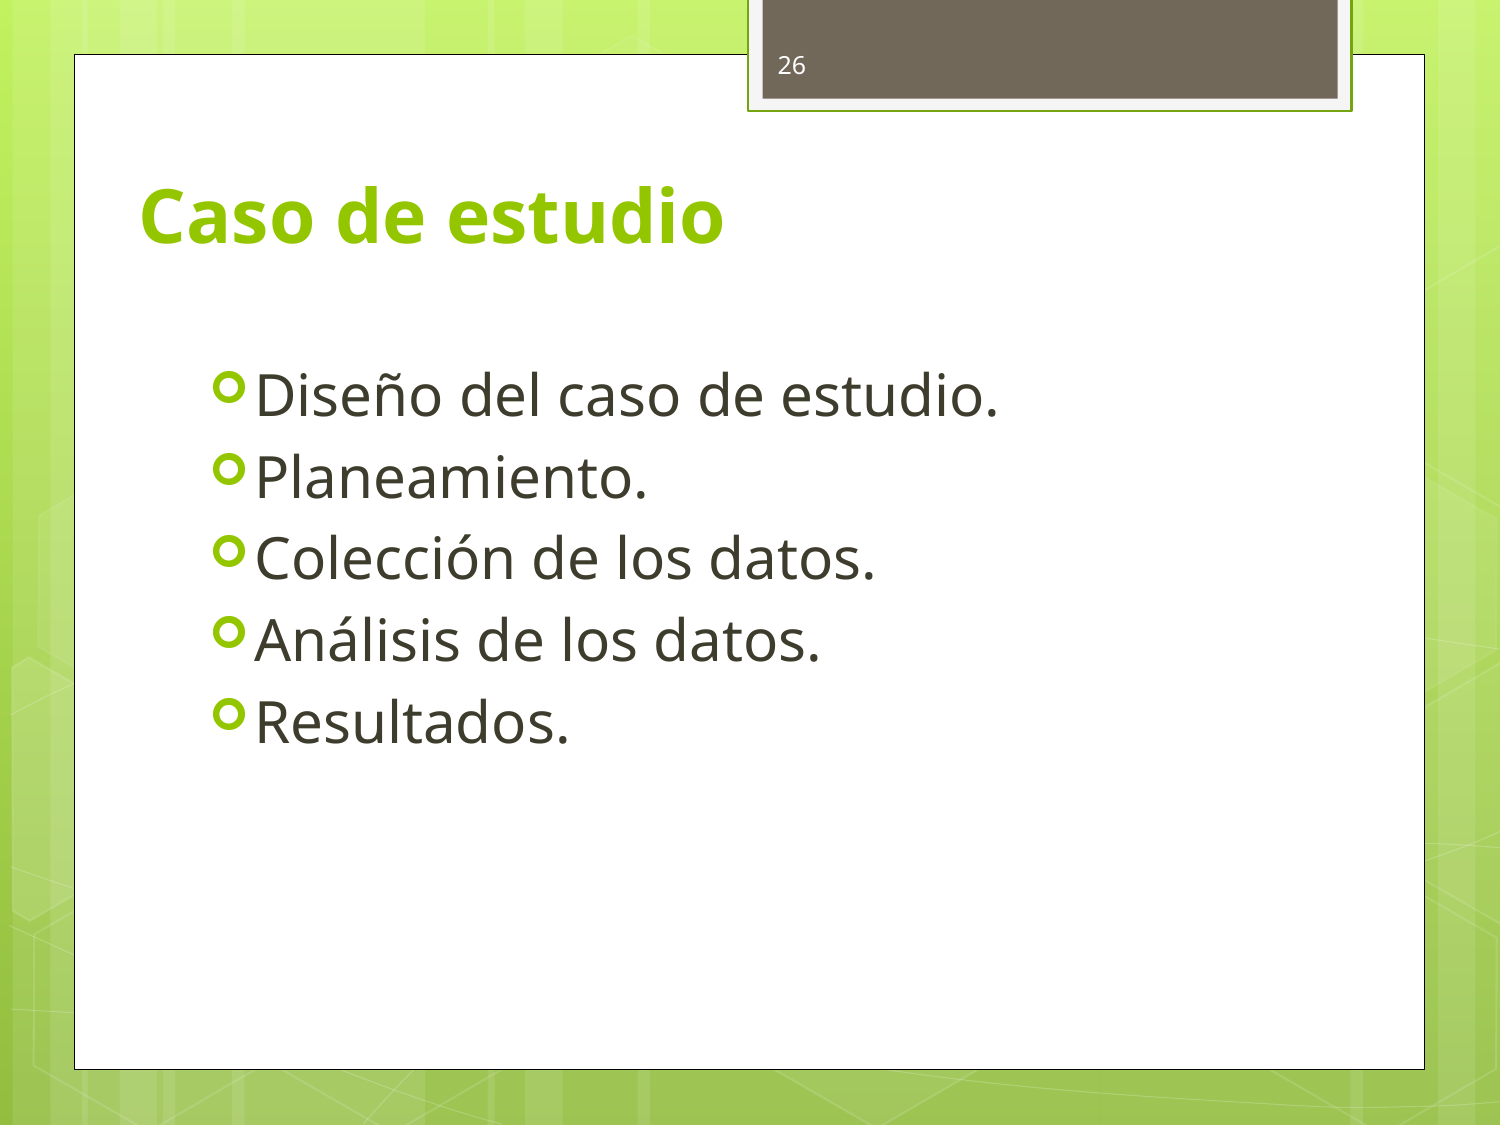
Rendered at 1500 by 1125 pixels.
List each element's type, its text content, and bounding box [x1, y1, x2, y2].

list Diseño del caso de estudio. Planeamiento. Colección de los datos. Análisis de los datos. Resultados. [183, 278, 1295, 997]
slide_number 26 [762, 36, 982, 97]
title Caso de estudio [123, 78, 1277, 266]
